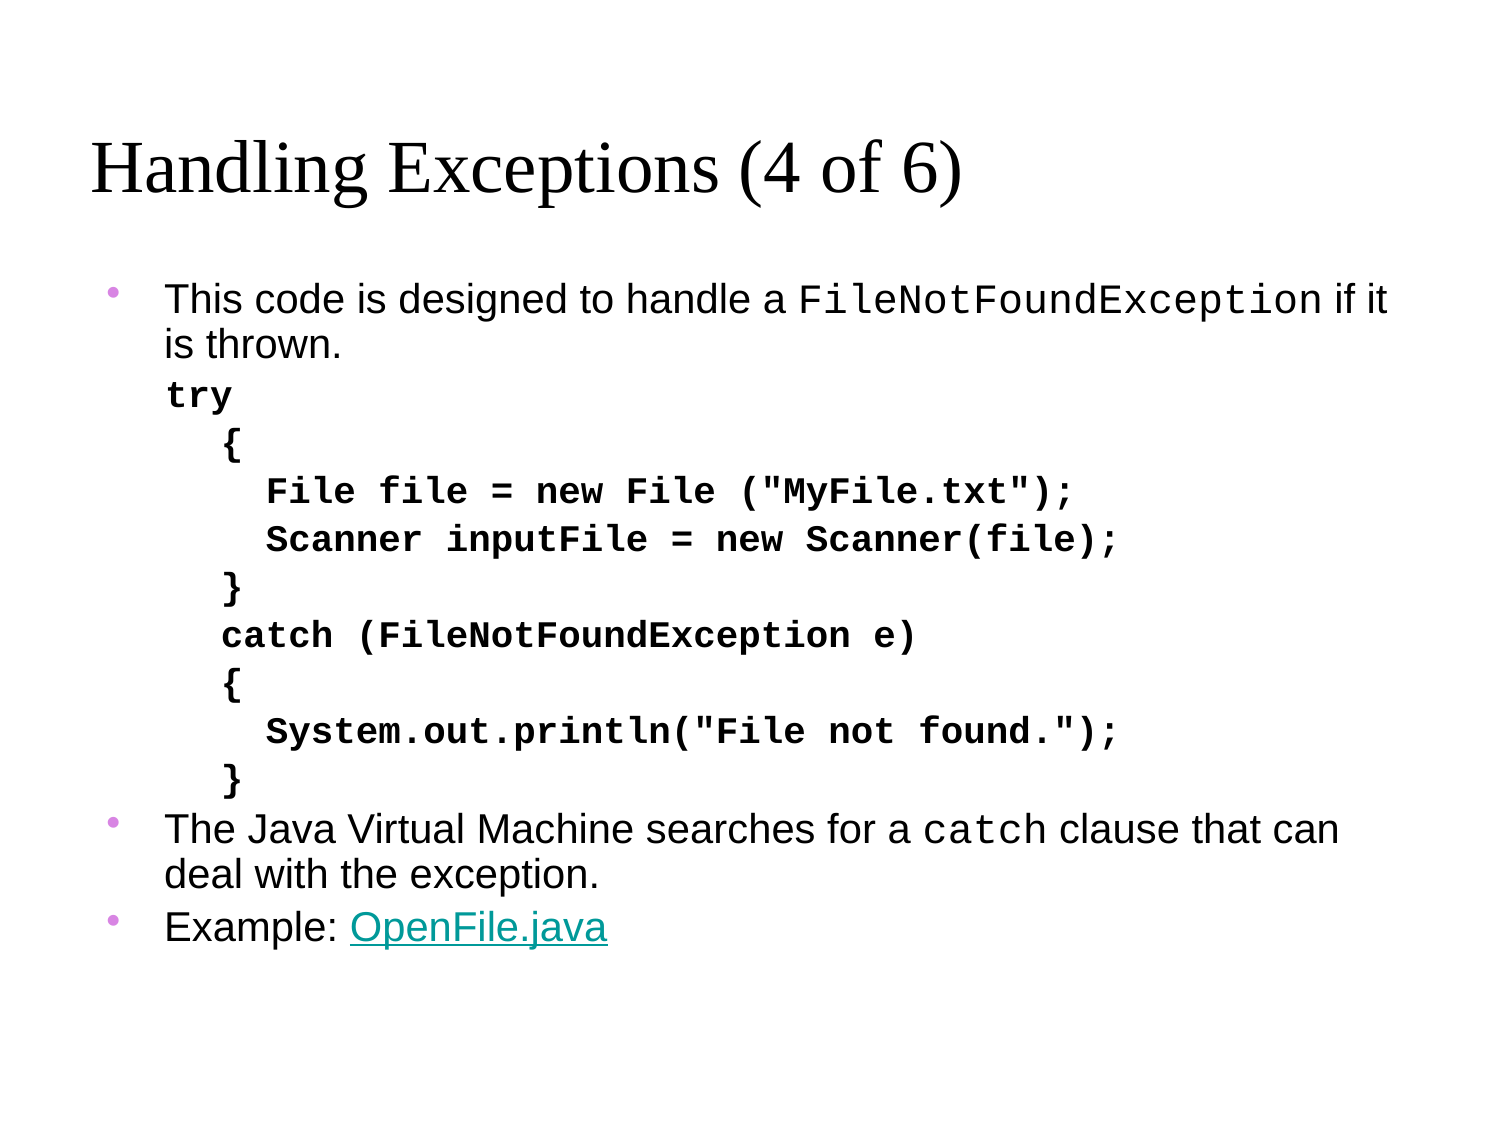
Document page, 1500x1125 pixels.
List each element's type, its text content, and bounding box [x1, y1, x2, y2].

list This code is designed to handle a FileNotFoundException if it is thrown. try { File file = new File ("MyFile.txt"); Scanner inputFile = new Scanner(file); } catch (FileNotFoundException e) { System.out.println("File not found."); } The Java Virtual Machine searches for a catch clause that can deal with the exception. Example: OpenFile.java [74, 269, 1426, 1013]
title Handling Exceptions (4 of 6) [74, 35, 1426, 216]
